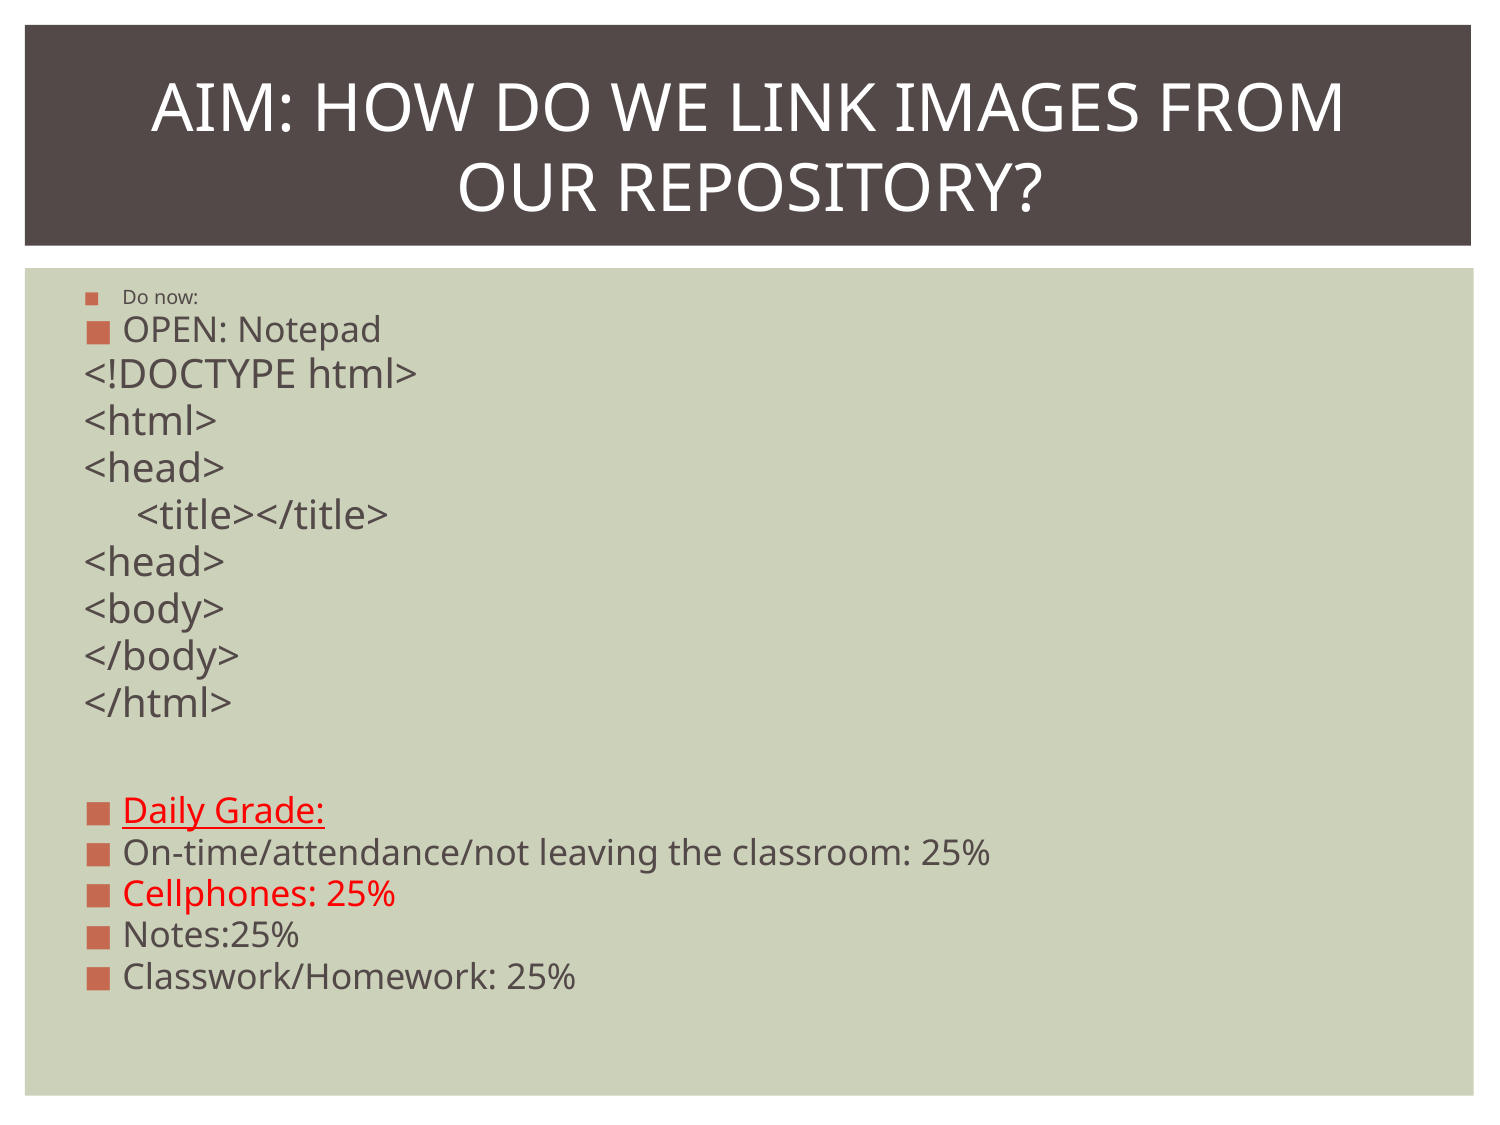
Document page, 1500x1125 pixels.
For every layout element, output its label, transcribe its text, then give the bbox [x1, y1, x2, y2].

list Do now: OPEN: Notepad <!DOCTYPE html> <html> <head> <title></title> <head> <body> </body> </html> Daily Grade: On-time/attendance/not leaving the classroom: 25% Cellphones: 25% Notes:25% Classwork/Homework: 25% [62, 282, 1442, 1094]
title AIM: HOW DO WE LINK IMAGES FROM OUR REPOSITORY? [62, 58, 1438, 232]
